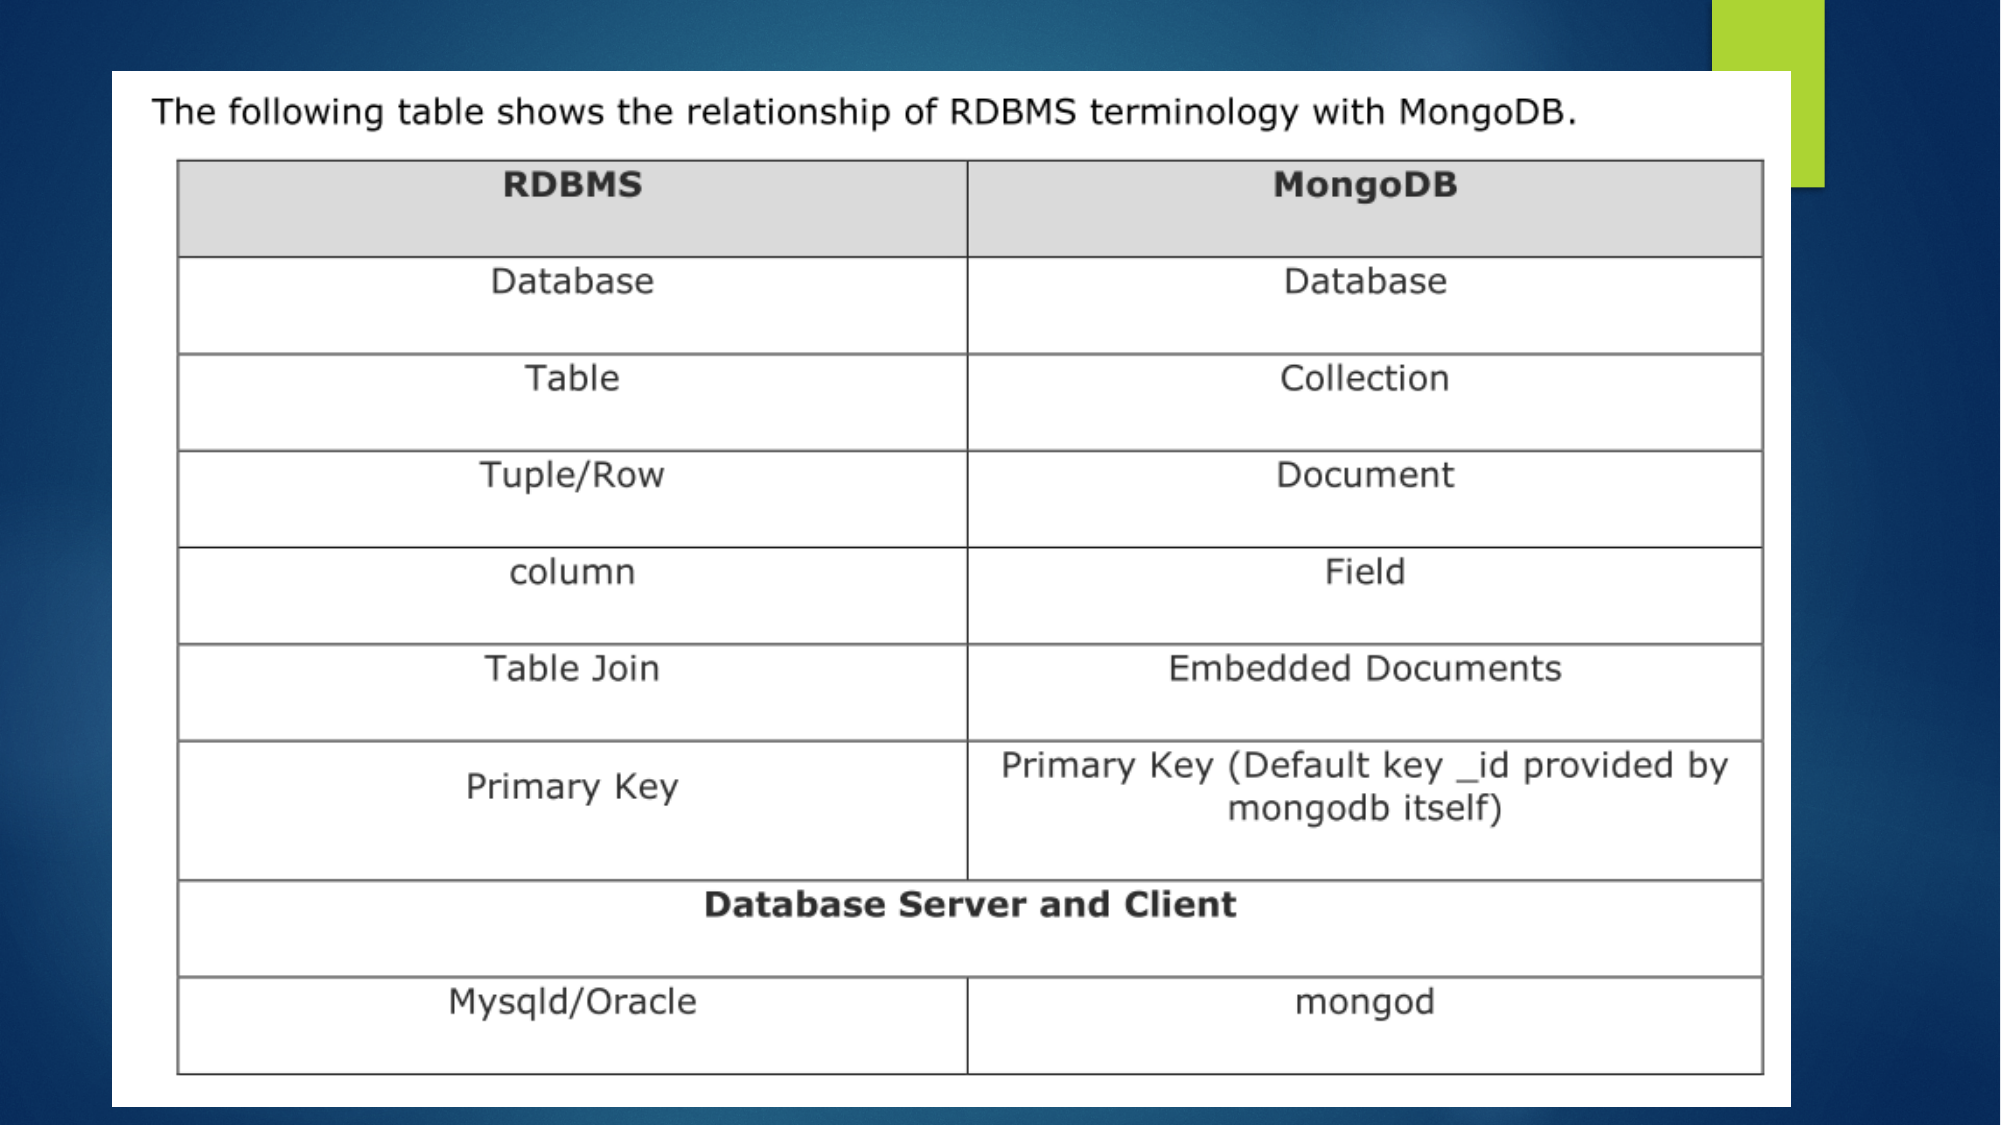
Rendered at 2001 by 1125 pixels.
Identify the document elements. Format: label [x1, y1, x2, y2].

picture [0, 0, 1792, 1125]
